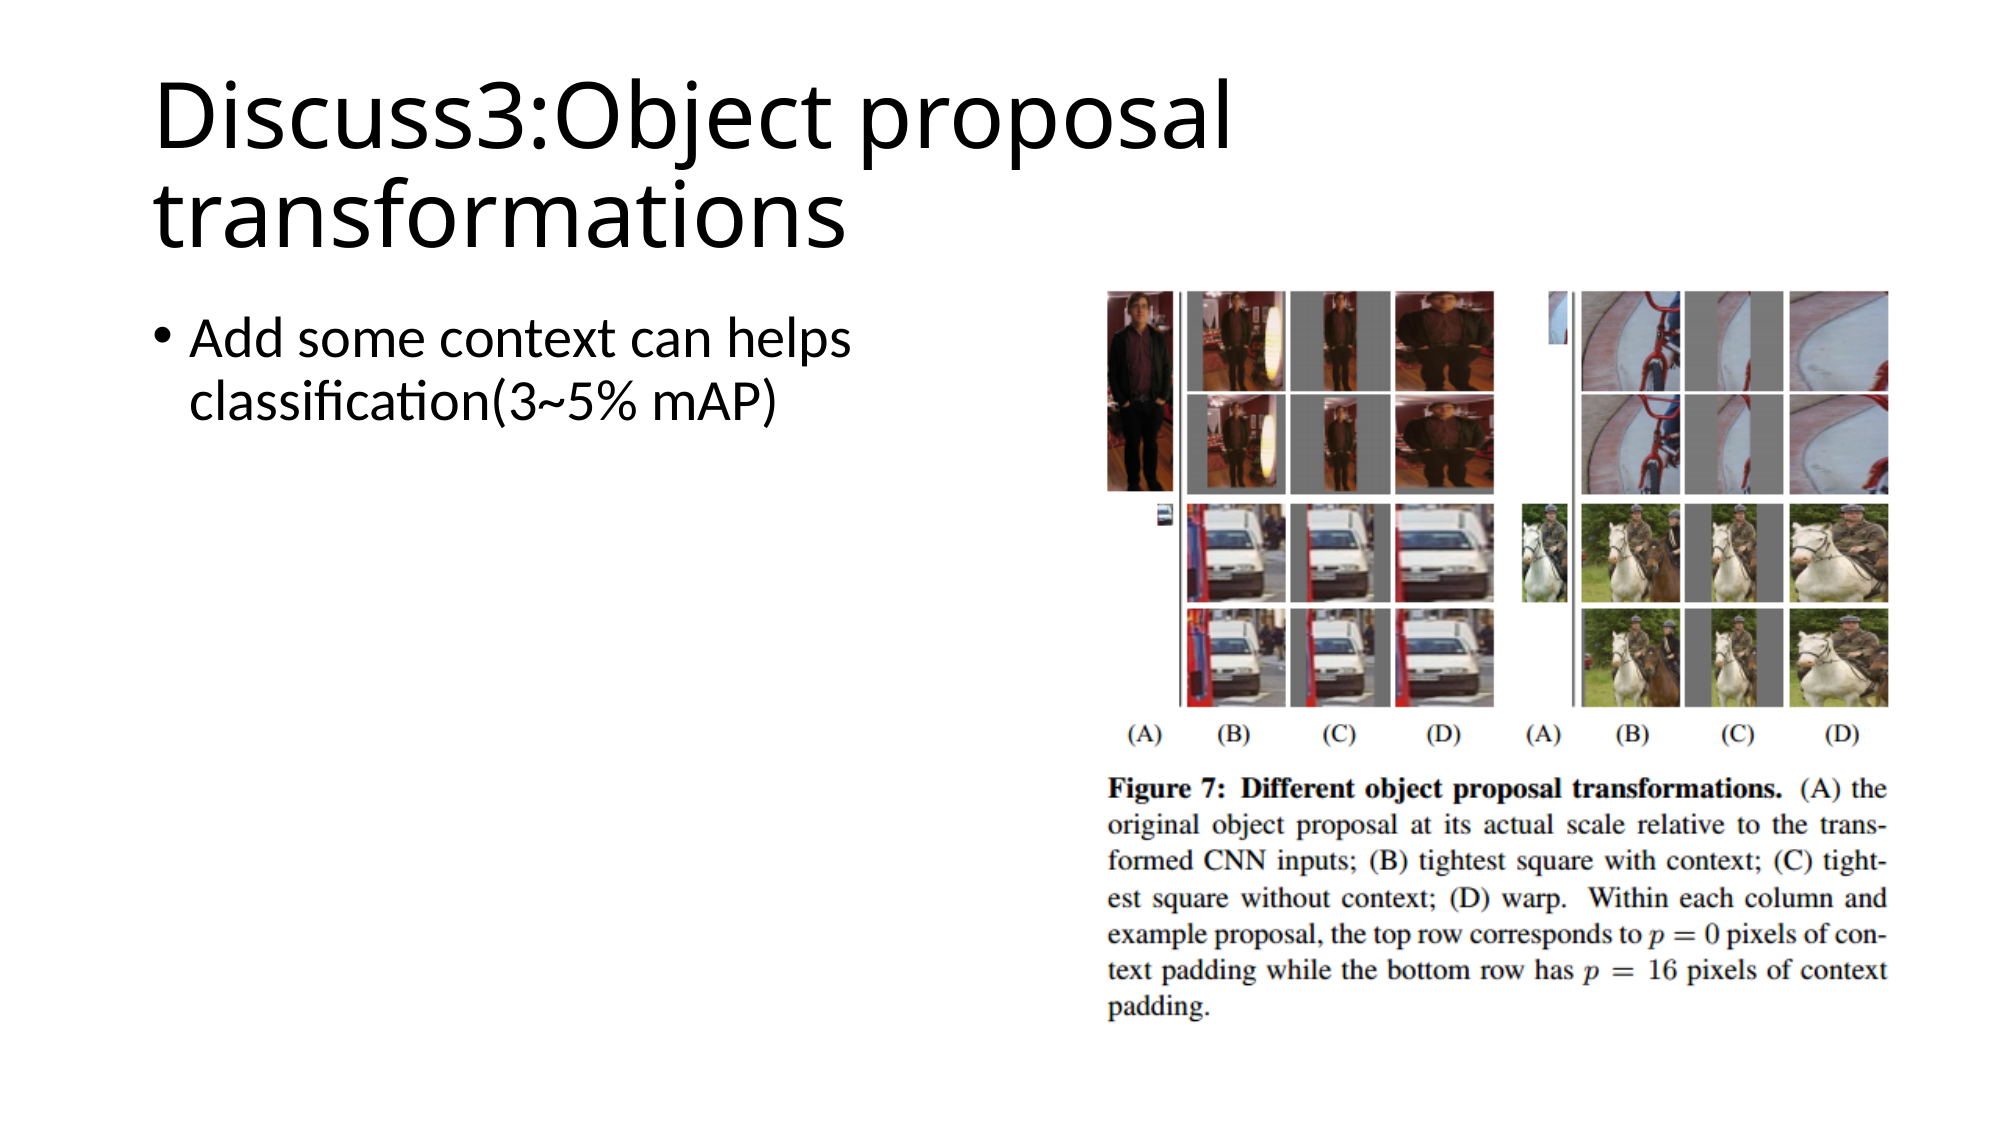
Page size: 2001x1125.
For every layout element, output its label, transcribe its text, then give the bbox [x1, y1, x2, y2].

picture [1081, 268, 1912, 1045]
list Add some context can helps classification(3~5% mAP) [137, 299, 989, 1014]
title Discuss3:Object proposal transformations [137, 59, 1863, 278]
